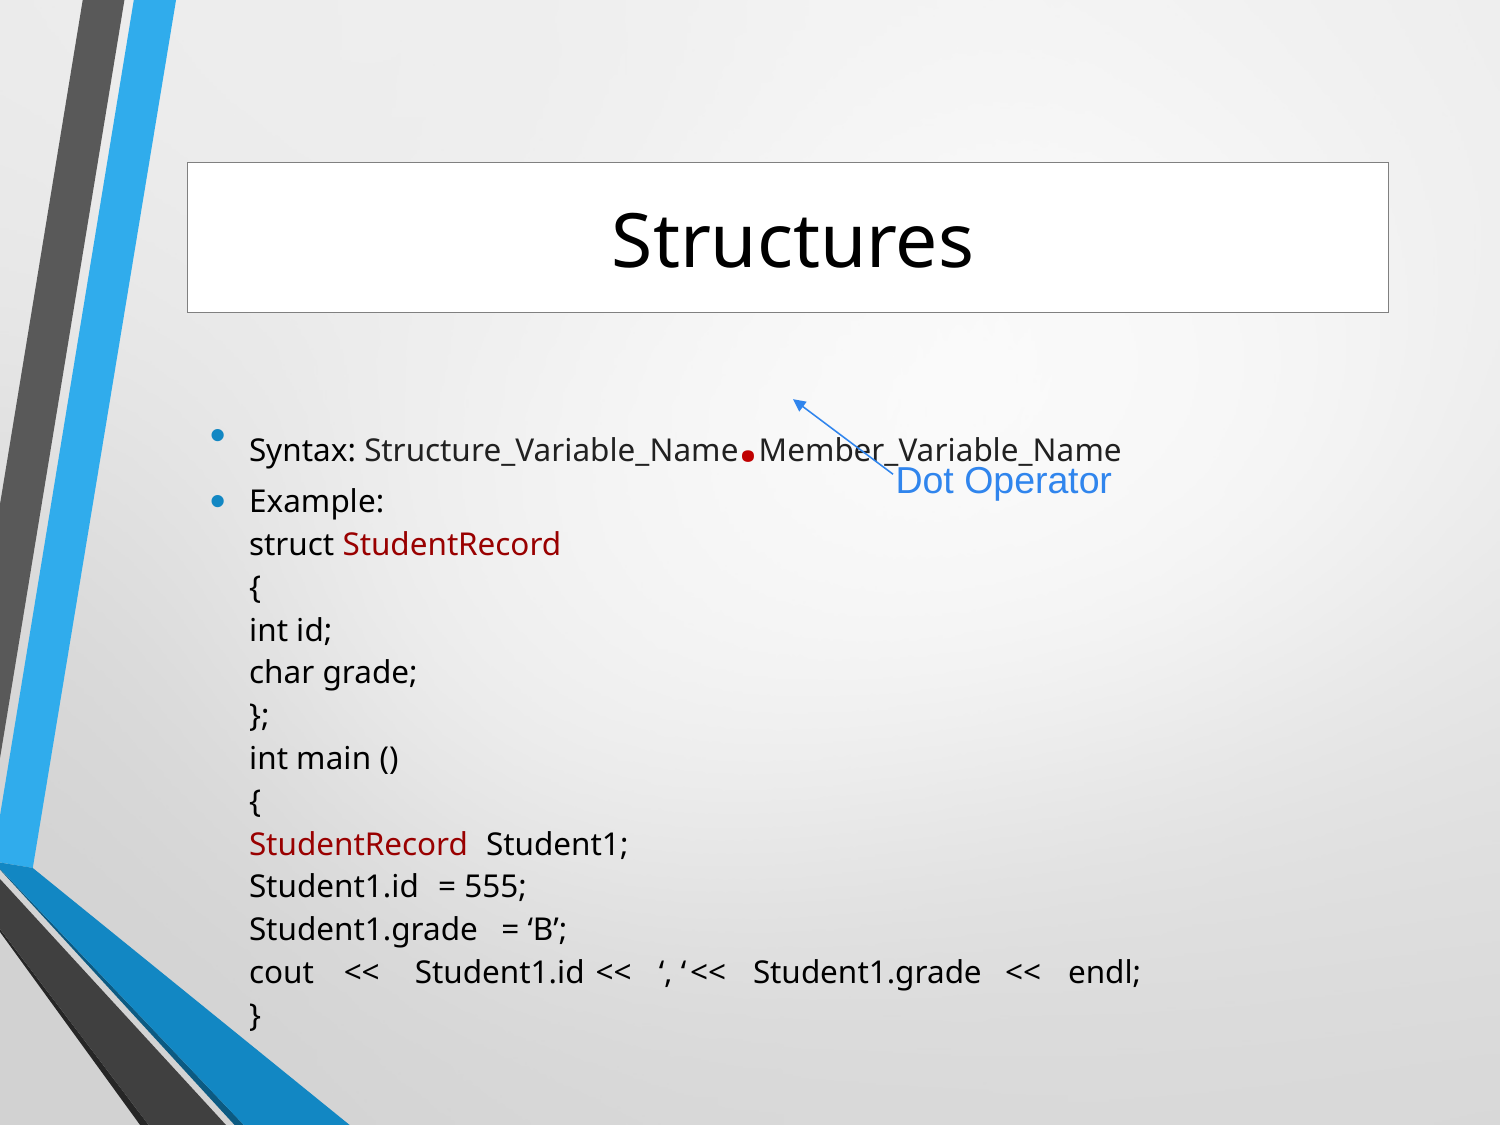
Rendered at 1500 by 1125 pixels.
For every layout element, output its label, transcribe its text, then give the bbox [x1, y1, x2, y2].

list Syntax: Structure_Variable_Name.Member_Variable_Name Example: struct StudentRecord { int id; char grade; }; int main () { StudentRecord Student1; Student1.id = 555; Student1.grade = ‘B’; cout << Student1.id << ‘, ‘ << Student1.grade << endl; } [194, 390, 1481, 1062]
title Structures [161, 75, 1425, 400]
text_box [792, 398, 1128, 510]
